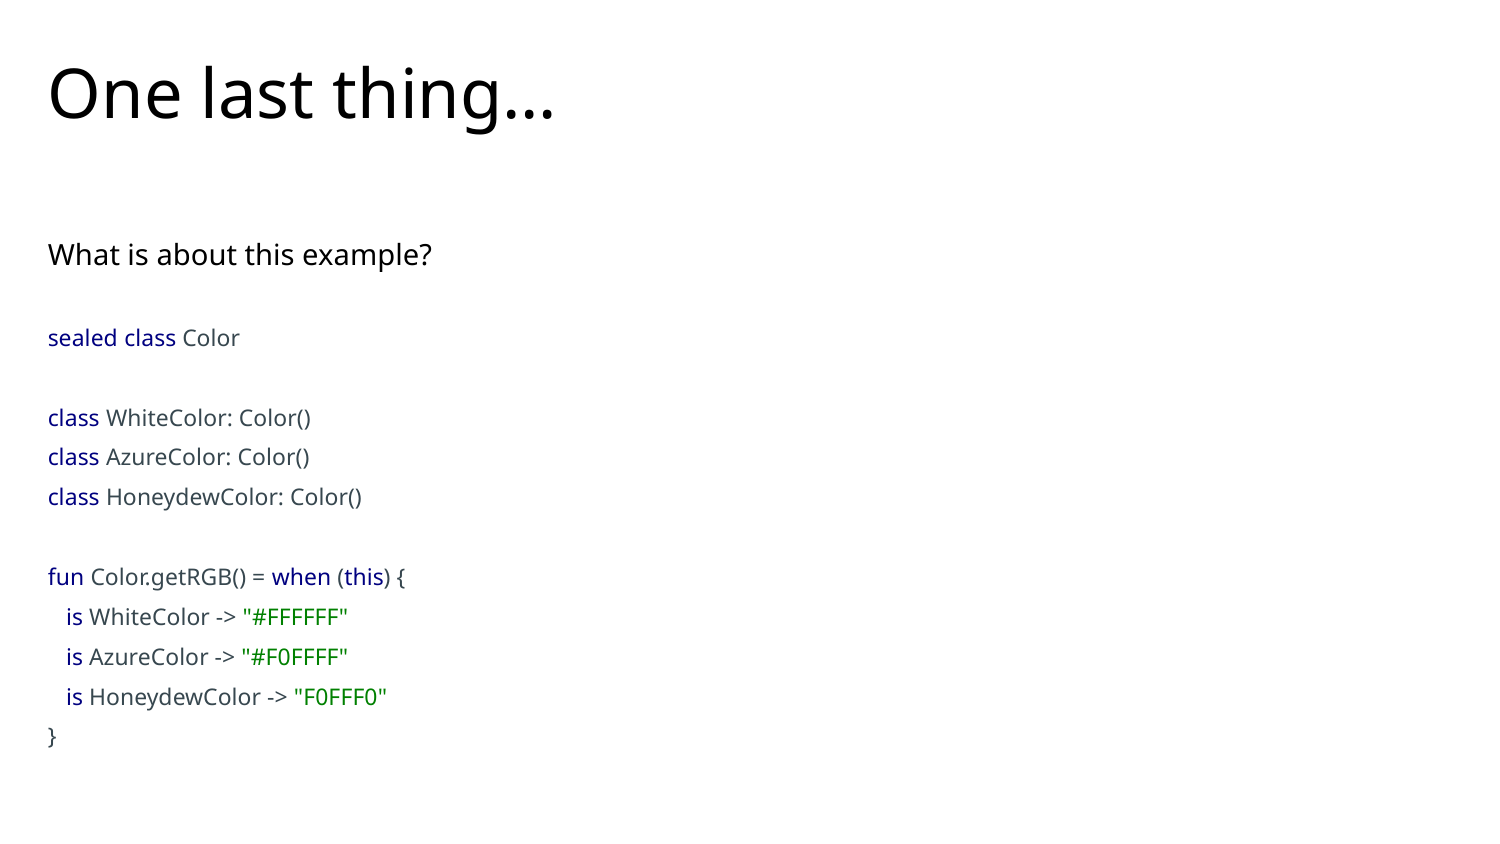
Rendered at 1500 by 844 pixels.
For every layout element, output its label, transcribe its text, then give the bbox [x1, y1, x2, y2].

list What is about this example? sealed class Color class WhiteColor: Color() class AzureColor: Color() class HoneydewColor: Color() fun Color.getRGB() = when (this) { is WhiteColor -> "#FFFFFF" is AzureColor -> "#F0FFFF" is HoneydewColor -> "F0FFF0" } [48, 218, 1414, 687]
title One last thing… [48, 48, 1443, 123]
